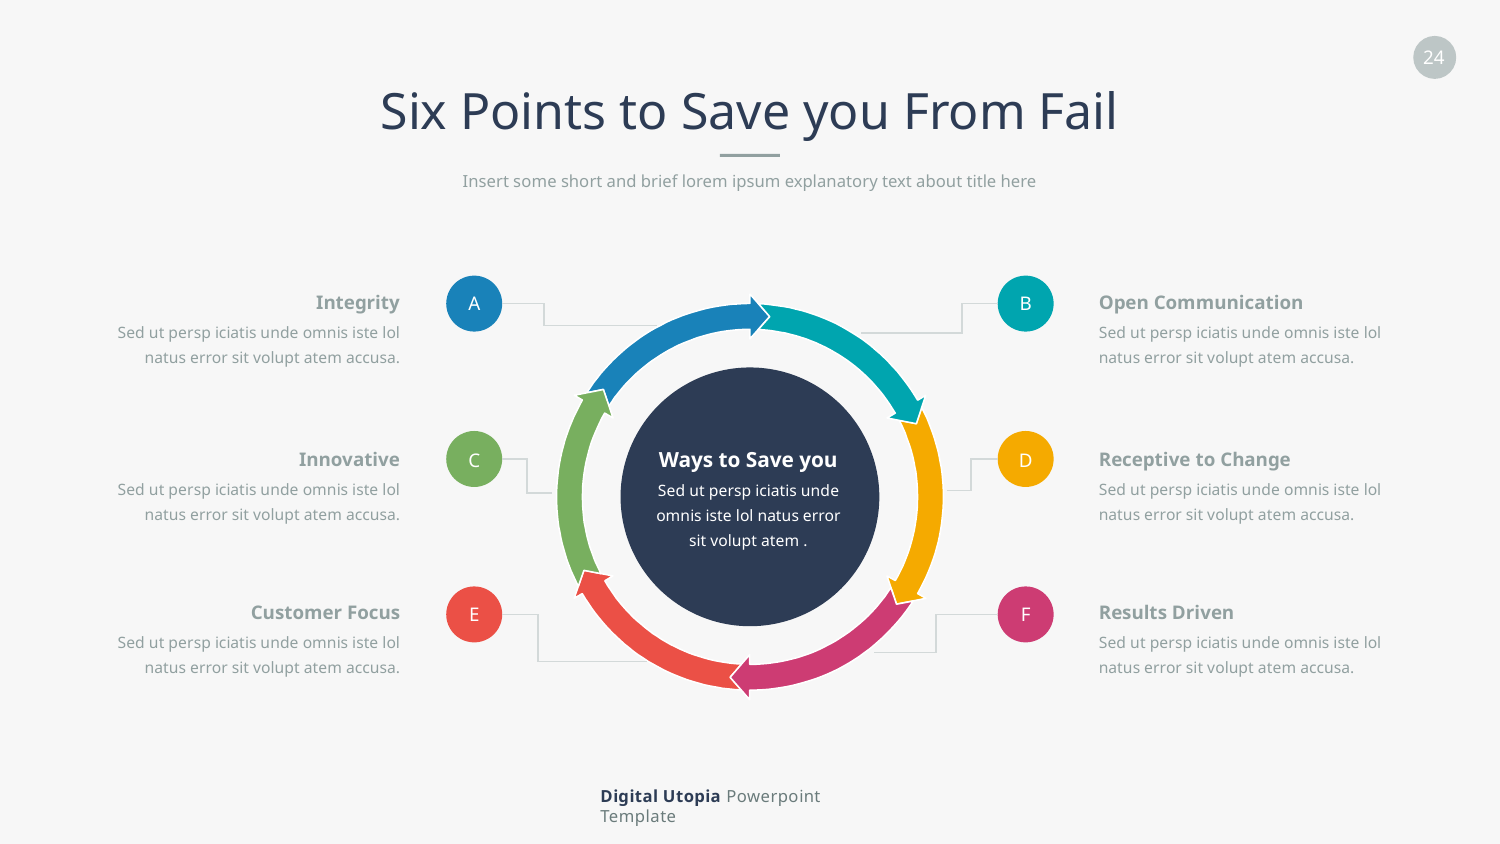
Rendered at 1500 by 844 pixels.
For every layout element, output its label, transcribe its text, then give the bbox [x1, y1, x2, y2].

list Six Points to Save you From Fail [112, 79, 1388, 146]
list Insert some short and brief lorem ipsum explanatory text about title here [112, 170, 1388, 196]
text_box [112, 275, 1387, 700]
